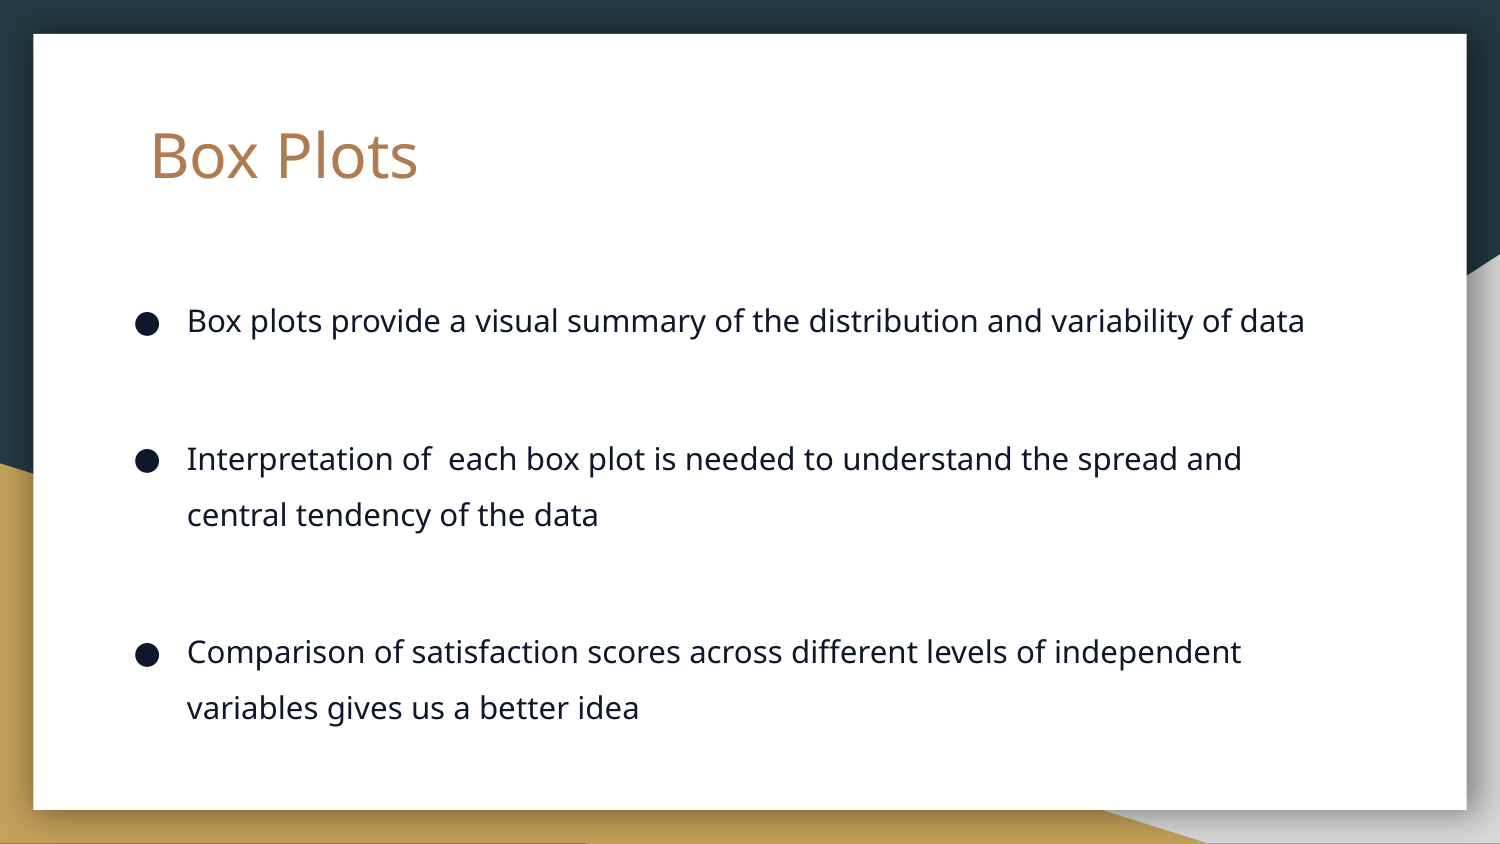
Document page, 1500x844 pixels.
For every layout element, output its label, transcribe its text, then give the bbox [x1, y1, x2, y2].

list Box plots provide a visual summary of the distribution and variability of data Interpretation of each box plot is needed to understand the spread and central tendency of the data Comparison of satisfaction scores across different levels of independent variables gives us a better idea [96, 205, 1328, 770]
title Box Plots [134, 101, 1366, 258]
